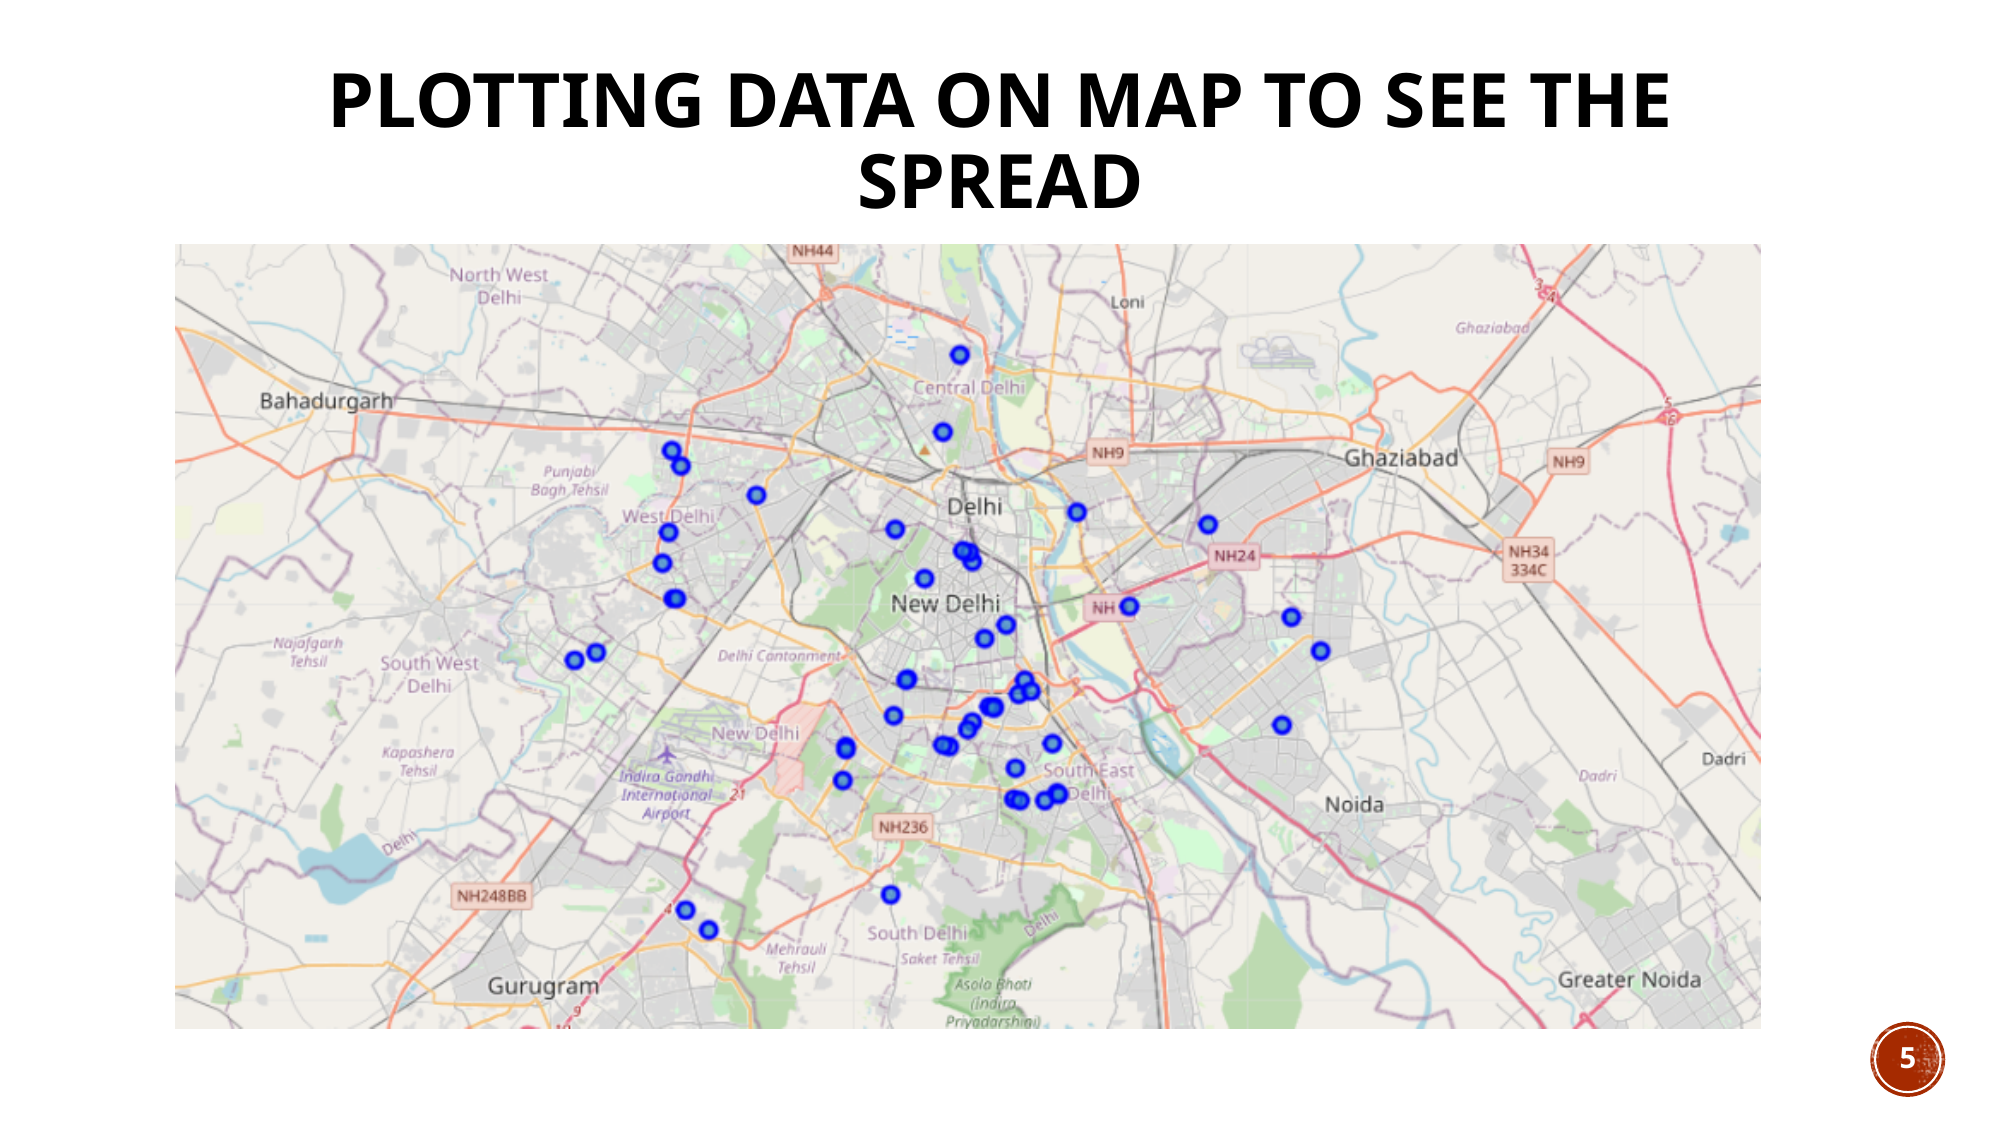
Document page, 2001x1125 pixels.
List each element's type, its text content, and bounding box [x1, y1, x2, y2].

slide_number 5 [1855, 1028, 1961, 1089]
title Plotting Data on map to see the spread [175, 79, 1826, 209]
picture [175, 245, 1760, 1030]
